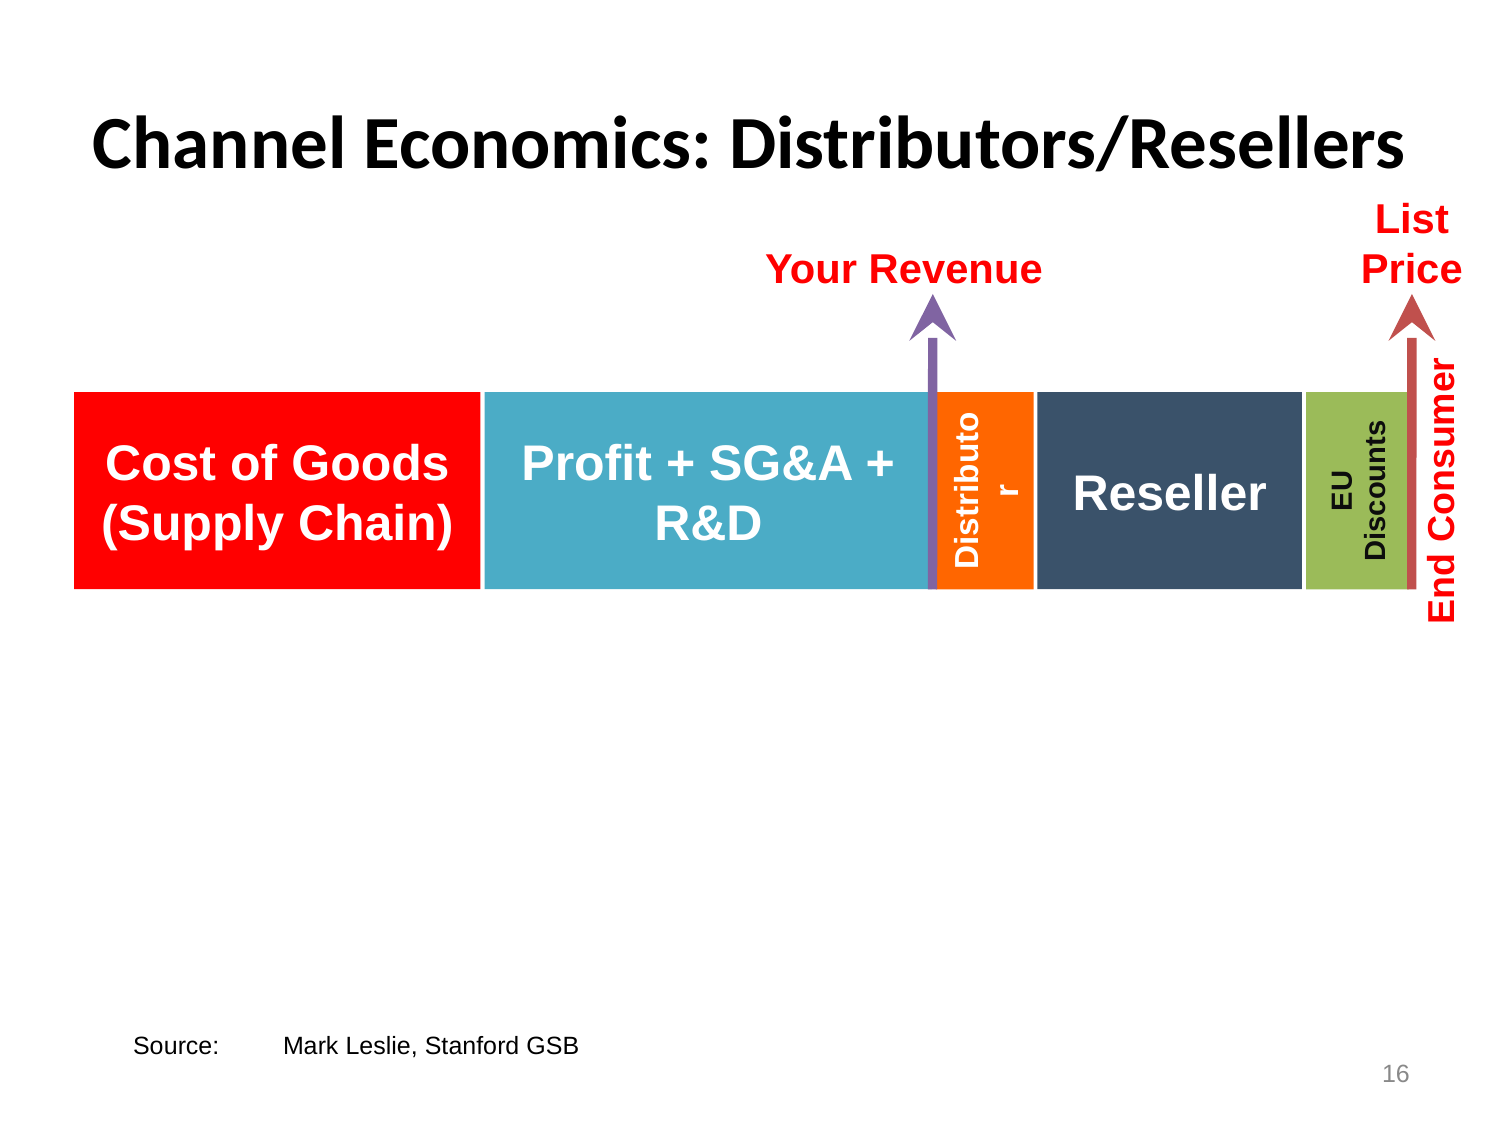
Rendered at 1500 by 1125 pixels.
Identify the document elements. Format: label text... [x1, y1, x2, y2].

text_box List Price [1350, 191, 1474, 292]
text_box Your Revenue [763, 242, 1045, 293]
text_box Distributor [934, 449, 1036, 591]
text_box End Consumer [1416, 321, 1462, 439]
text_box Cost of Goods (Supply Chain) [72, 390, 483, 591]
title Channel Economics: Distributors/Resellers [74, 44, 1426, 233]
slide_number 15 [1074, 1060, 1425, 1103]
text_box EU Discounts [1304, 449, 1411, 591]
text_box Distributor [938, 390, 1036, 439]
text_box EU Discounts [1304, 390, 1407, 439]
text_box Reseller [1037, 392, 1302, 590]
text_box Source: Mark Leslie, Stanford GSB [38, 1029, 1462, 1060]
text_box End Consumer [1416, 449, 1462, 661]
text_box Profit + SG&A + R&D [483, 390, 934, 591]
